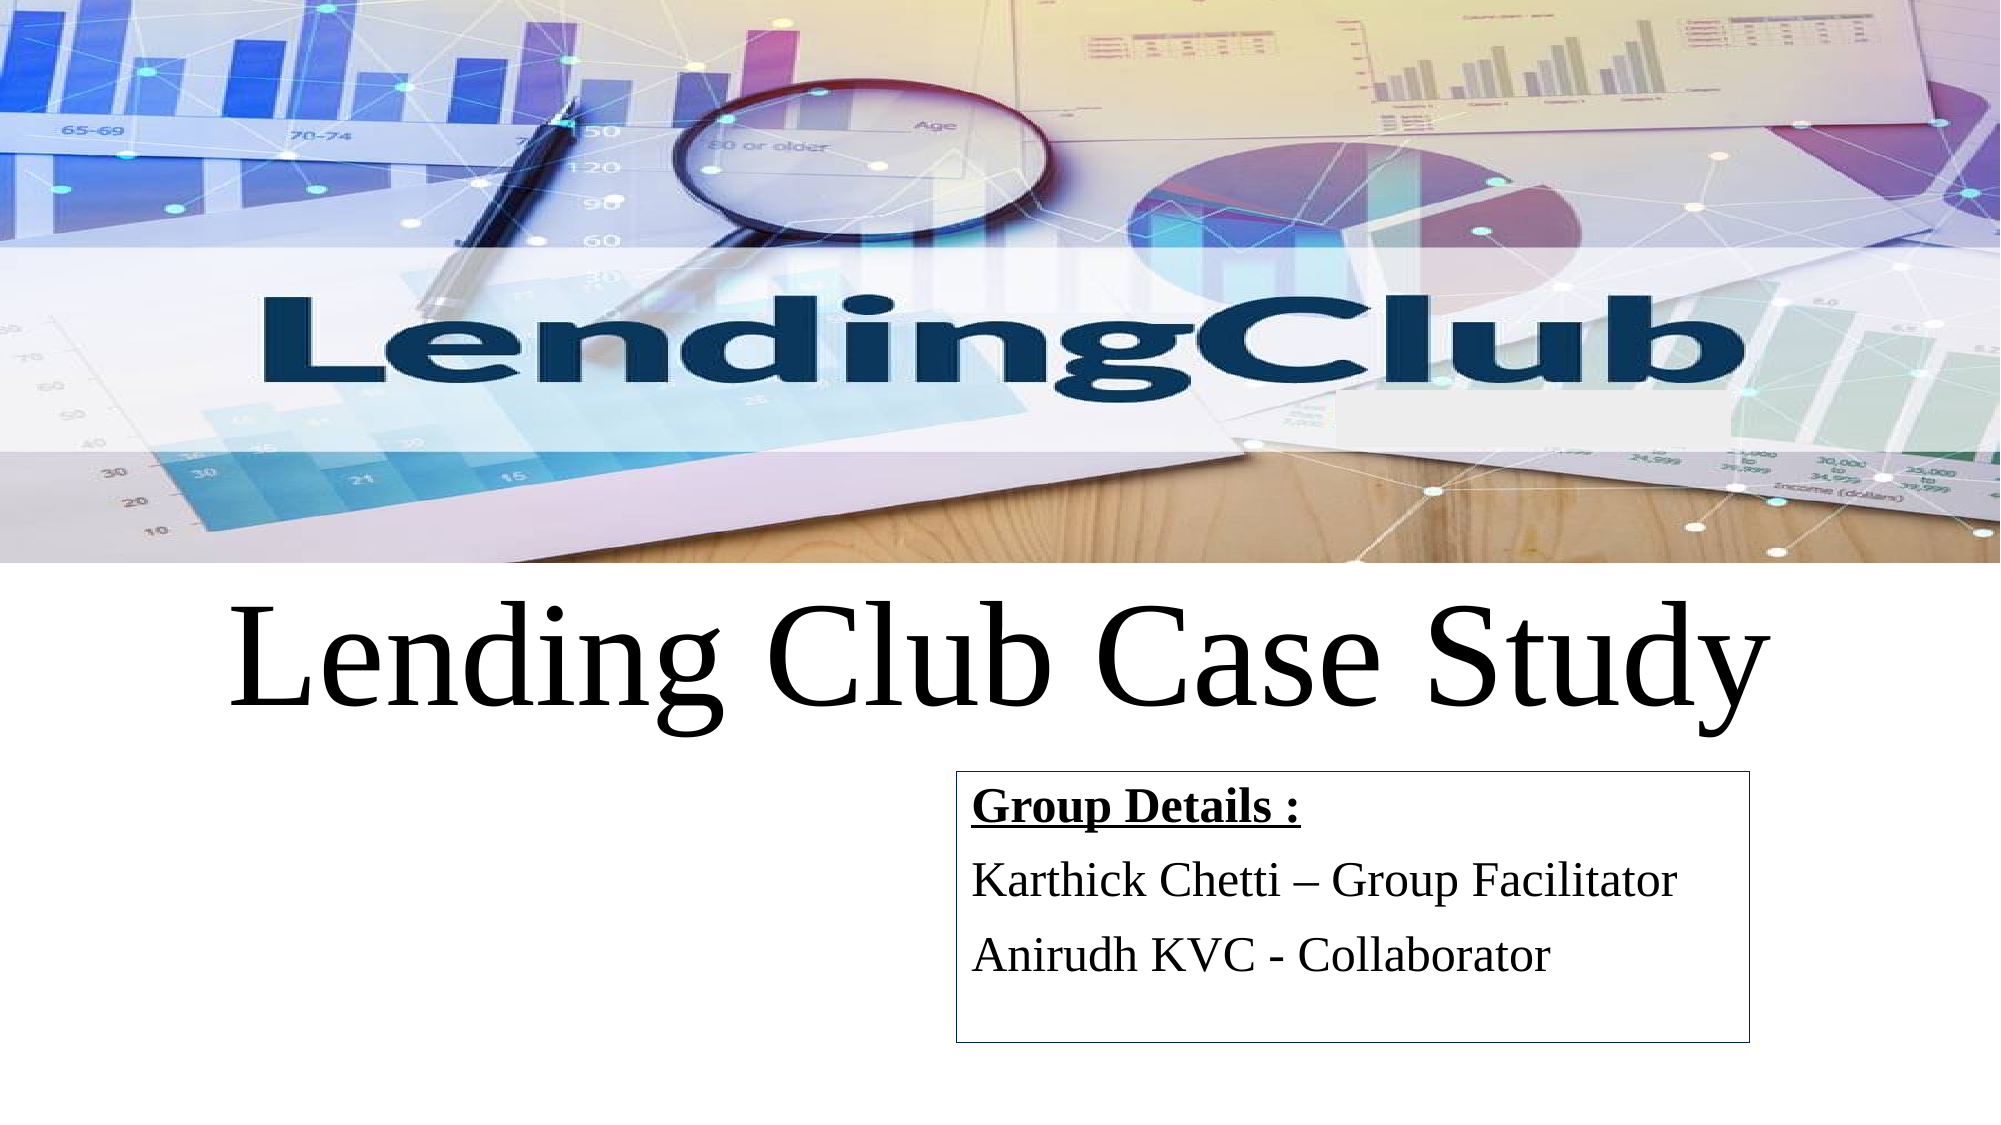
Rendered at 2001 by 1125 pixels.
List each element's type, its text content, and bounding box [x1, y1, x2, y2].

picture [0, 0, 2000, 563]
title Lending Club Case Study [112, 563, 1888, 746]
subtitle Group Details : Karthick Chetti – Group Facilitator Anirudh KVC - Collaborator [956, 771, 1750, 1043]
